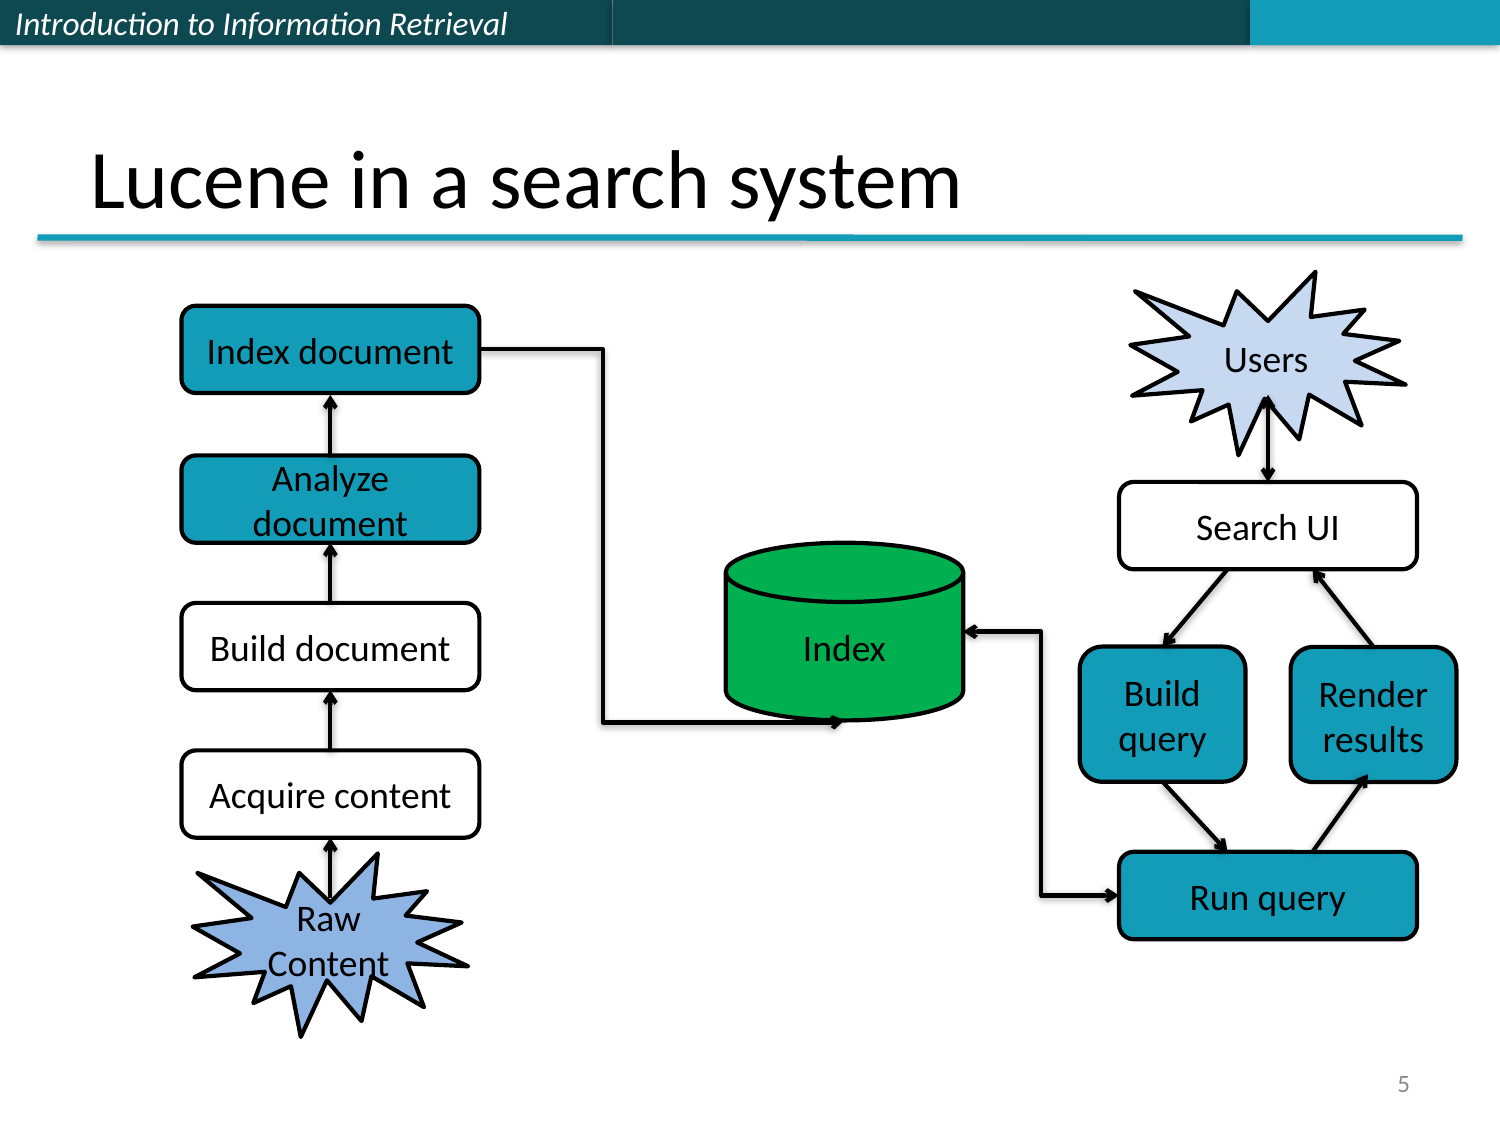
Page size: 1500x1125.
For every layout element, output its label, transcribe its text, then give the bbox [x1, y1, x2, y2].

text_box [1162, 781, 1228, 853]
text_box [1124, 646, 1457, 783]
text_box Build document [179, 600, 482, 693]
text_box Analyze document [179, 453, 473, 545]
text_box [962, 631, 1120, 896]
text_box Users [1128, 269, 1408, 458]
title Lucene in a search system [75, 45, 1425, 233]
text_box Index [723, 540, 966, 723]
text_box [1312, 569, 1374, 648]
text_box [1162, 568, 1228, 647]
text_box Raw Content [190, 851, 471, 1040]
text_box Search UI [1116, 479, 1420, 572]
slide_number 5 [1074, 1062, 1425, 1103]
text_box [1312, 774, 1369, 853]
text_box Run query [1116, 849, 1420, 942]
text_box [479, 349, 726, 632]
text_box Index document [179, 303, 482, 396]
text_box Acquire content [179, 748, 482, 840]
